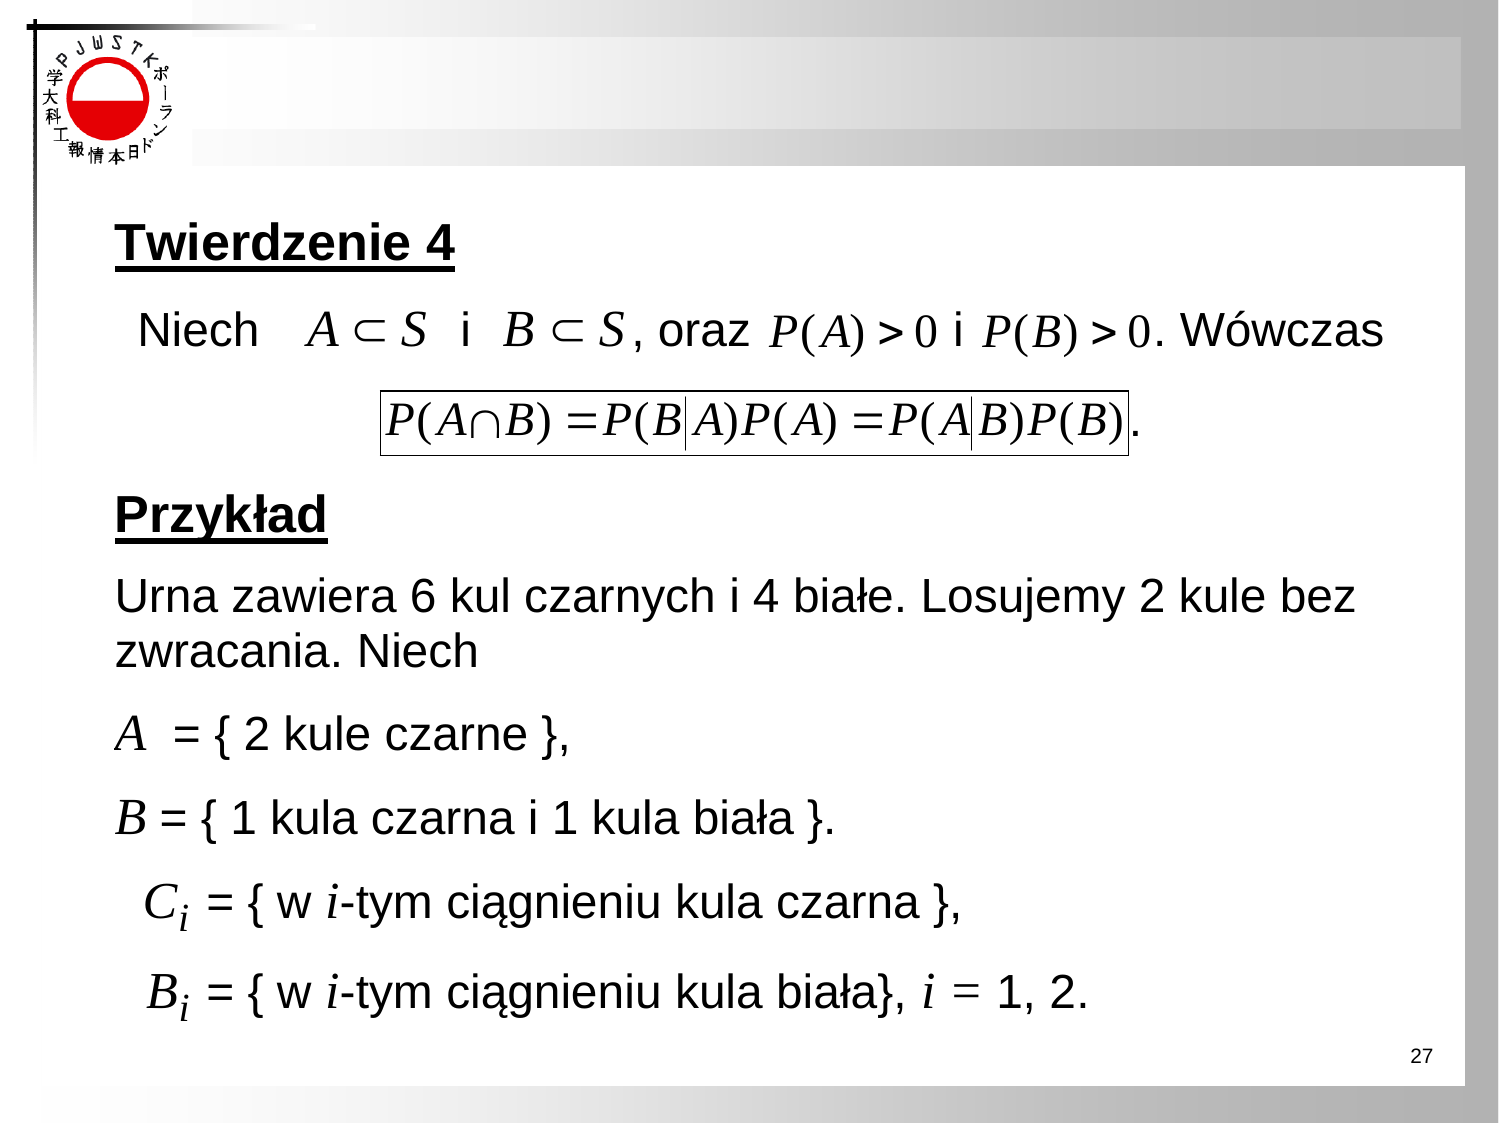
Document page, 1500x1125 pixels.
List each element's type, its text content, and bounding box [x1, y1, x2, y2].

slide_number 27 [1352, 1034, 1449, 1081]
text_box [114, 188, 1409, 1027]
